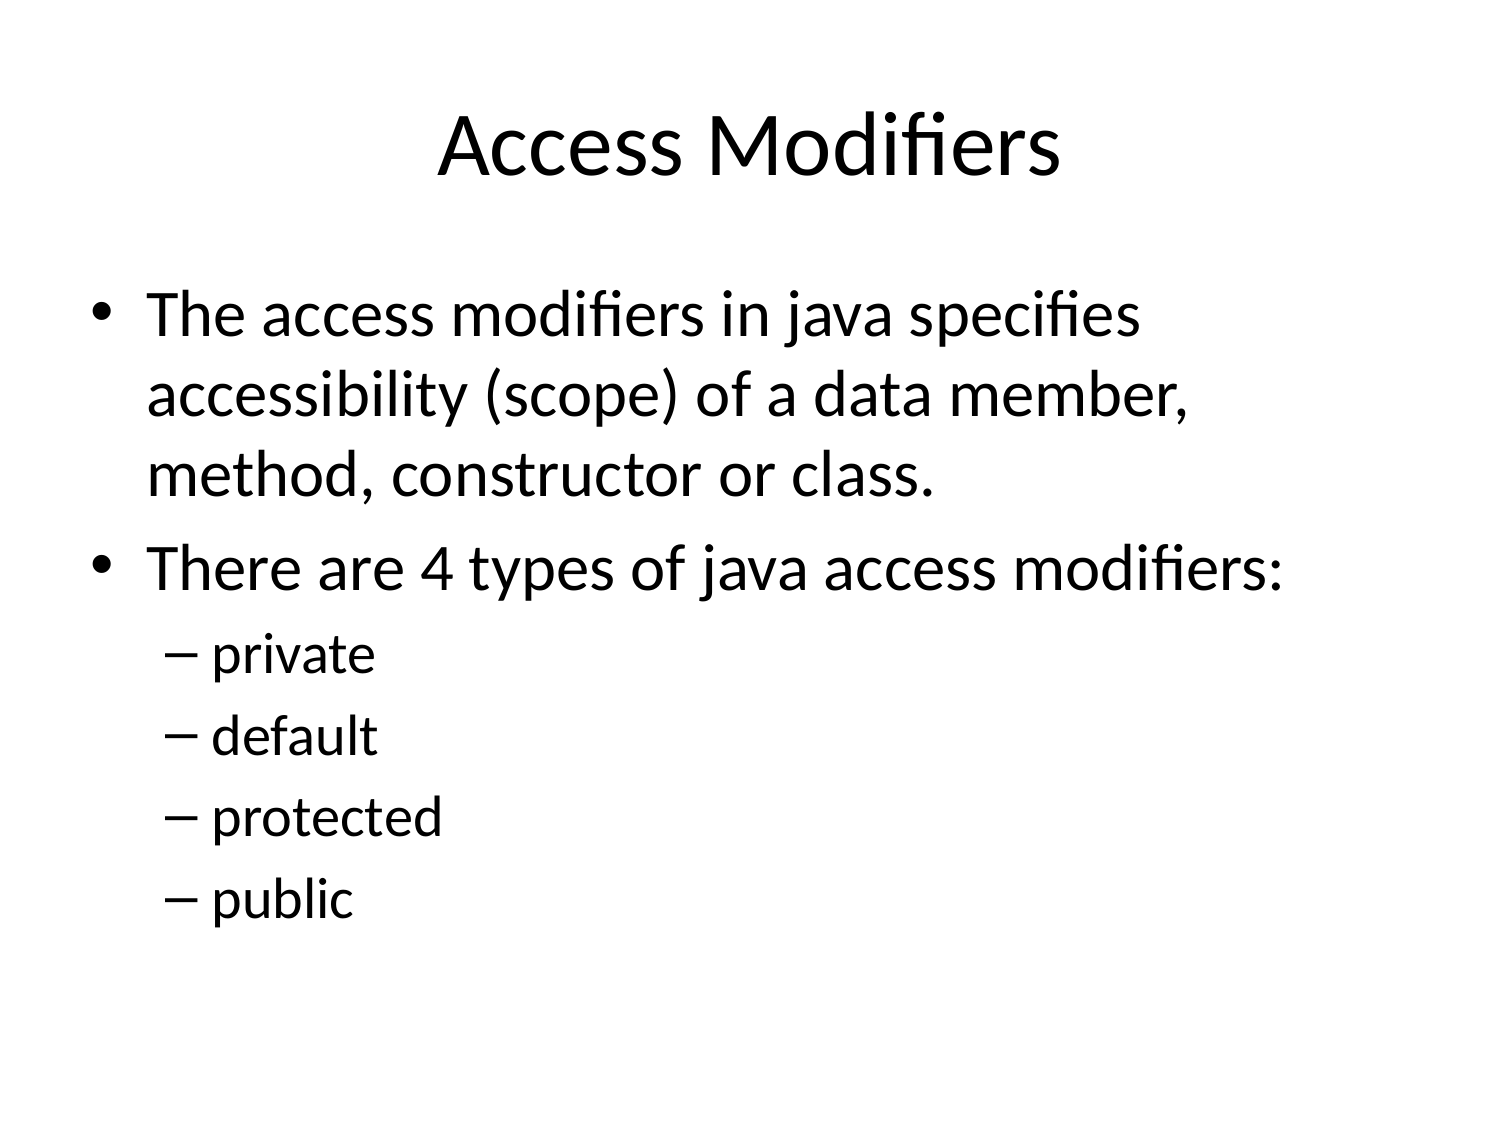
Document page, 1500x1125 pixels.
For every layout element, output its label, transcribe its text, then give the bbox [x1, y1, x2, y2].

list The access modifiers in java specifies accessibility (scope) of a data member, method, constructor or class. There are 4 types of java access modifiers: private default protected public [75, 262, 1425, 1005]
title Access Modifiers [75, 45, 1425, 233]
